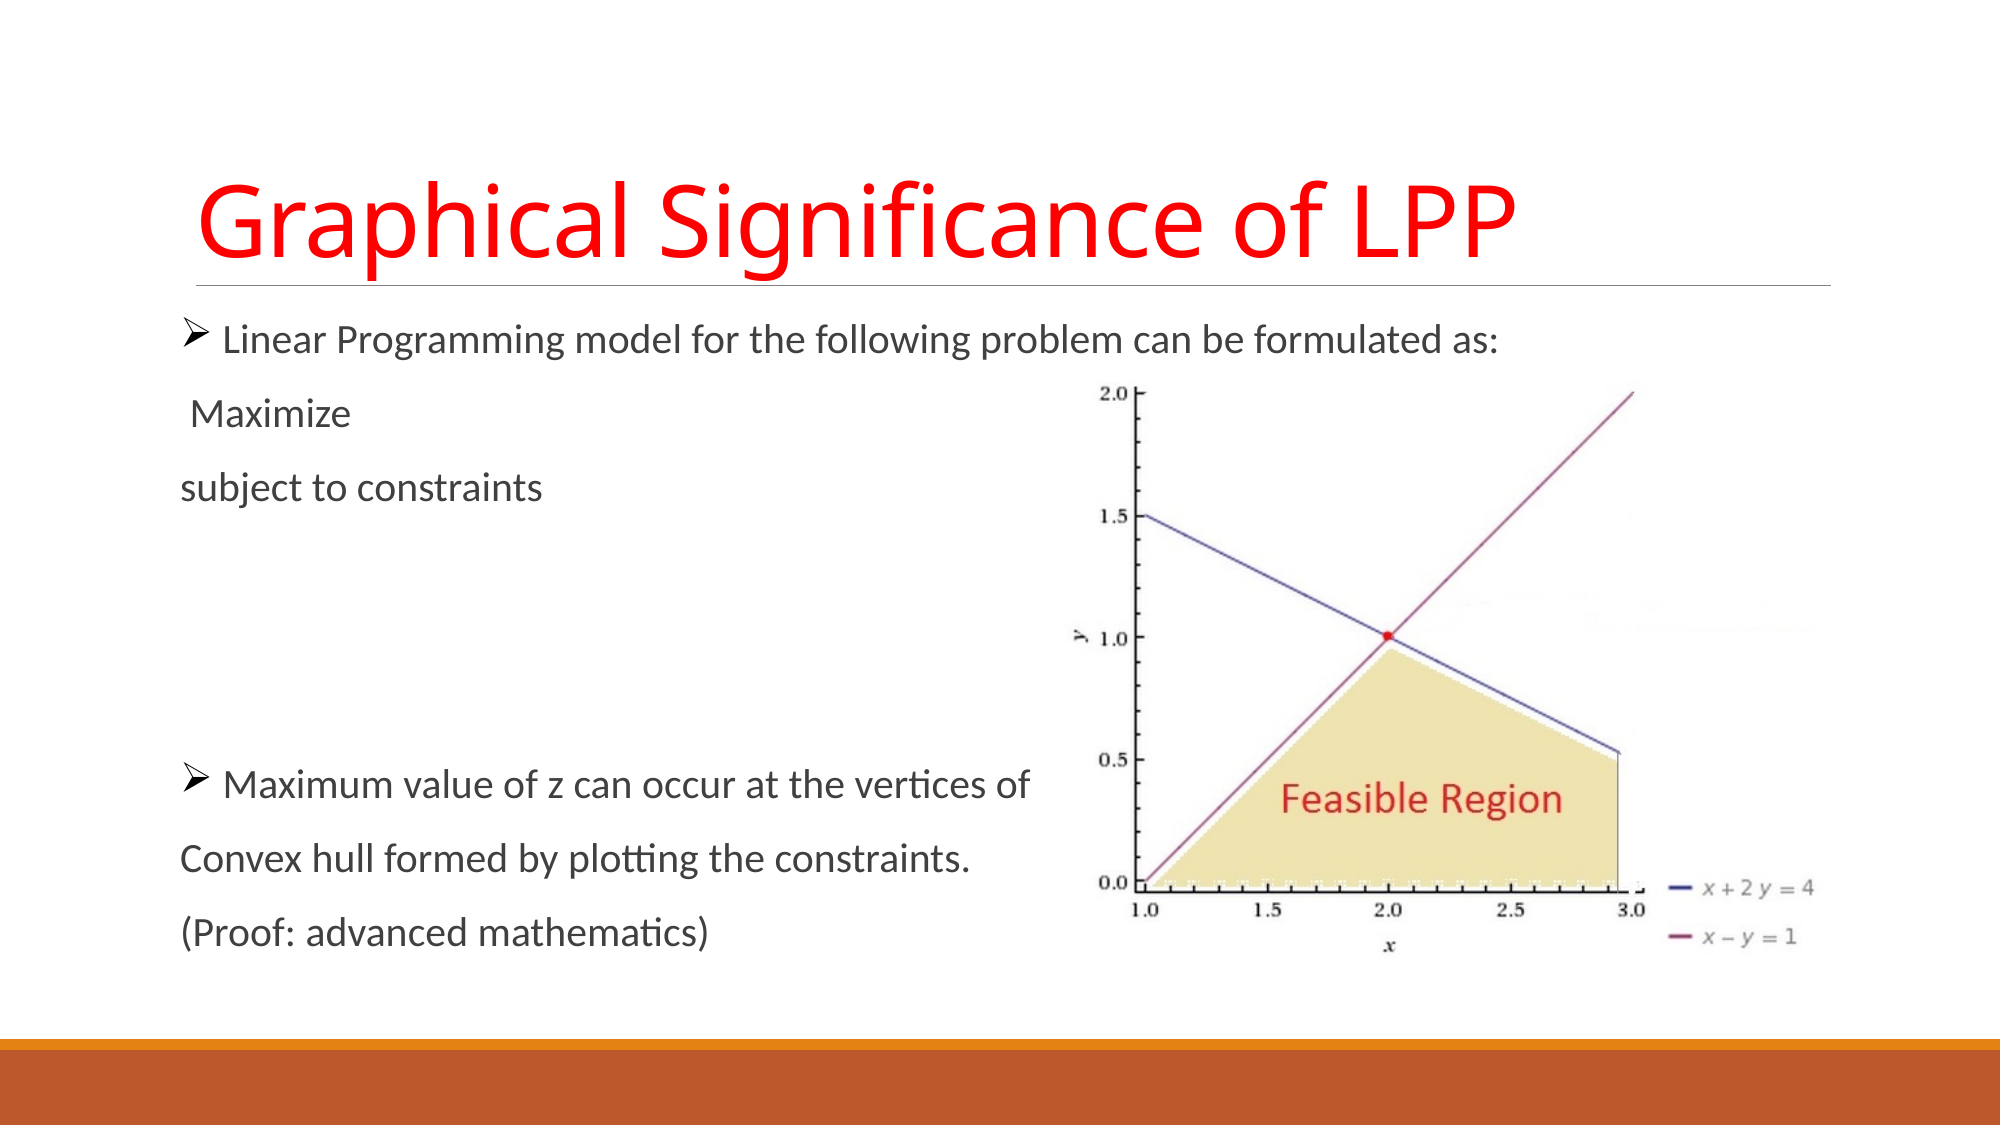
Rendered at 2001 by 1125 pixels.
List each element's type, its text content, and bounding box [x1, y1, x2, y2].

picture [1065, 362, 1831, 970]
title Graphical Significance of LPP [180, 47, 1830, 285]
